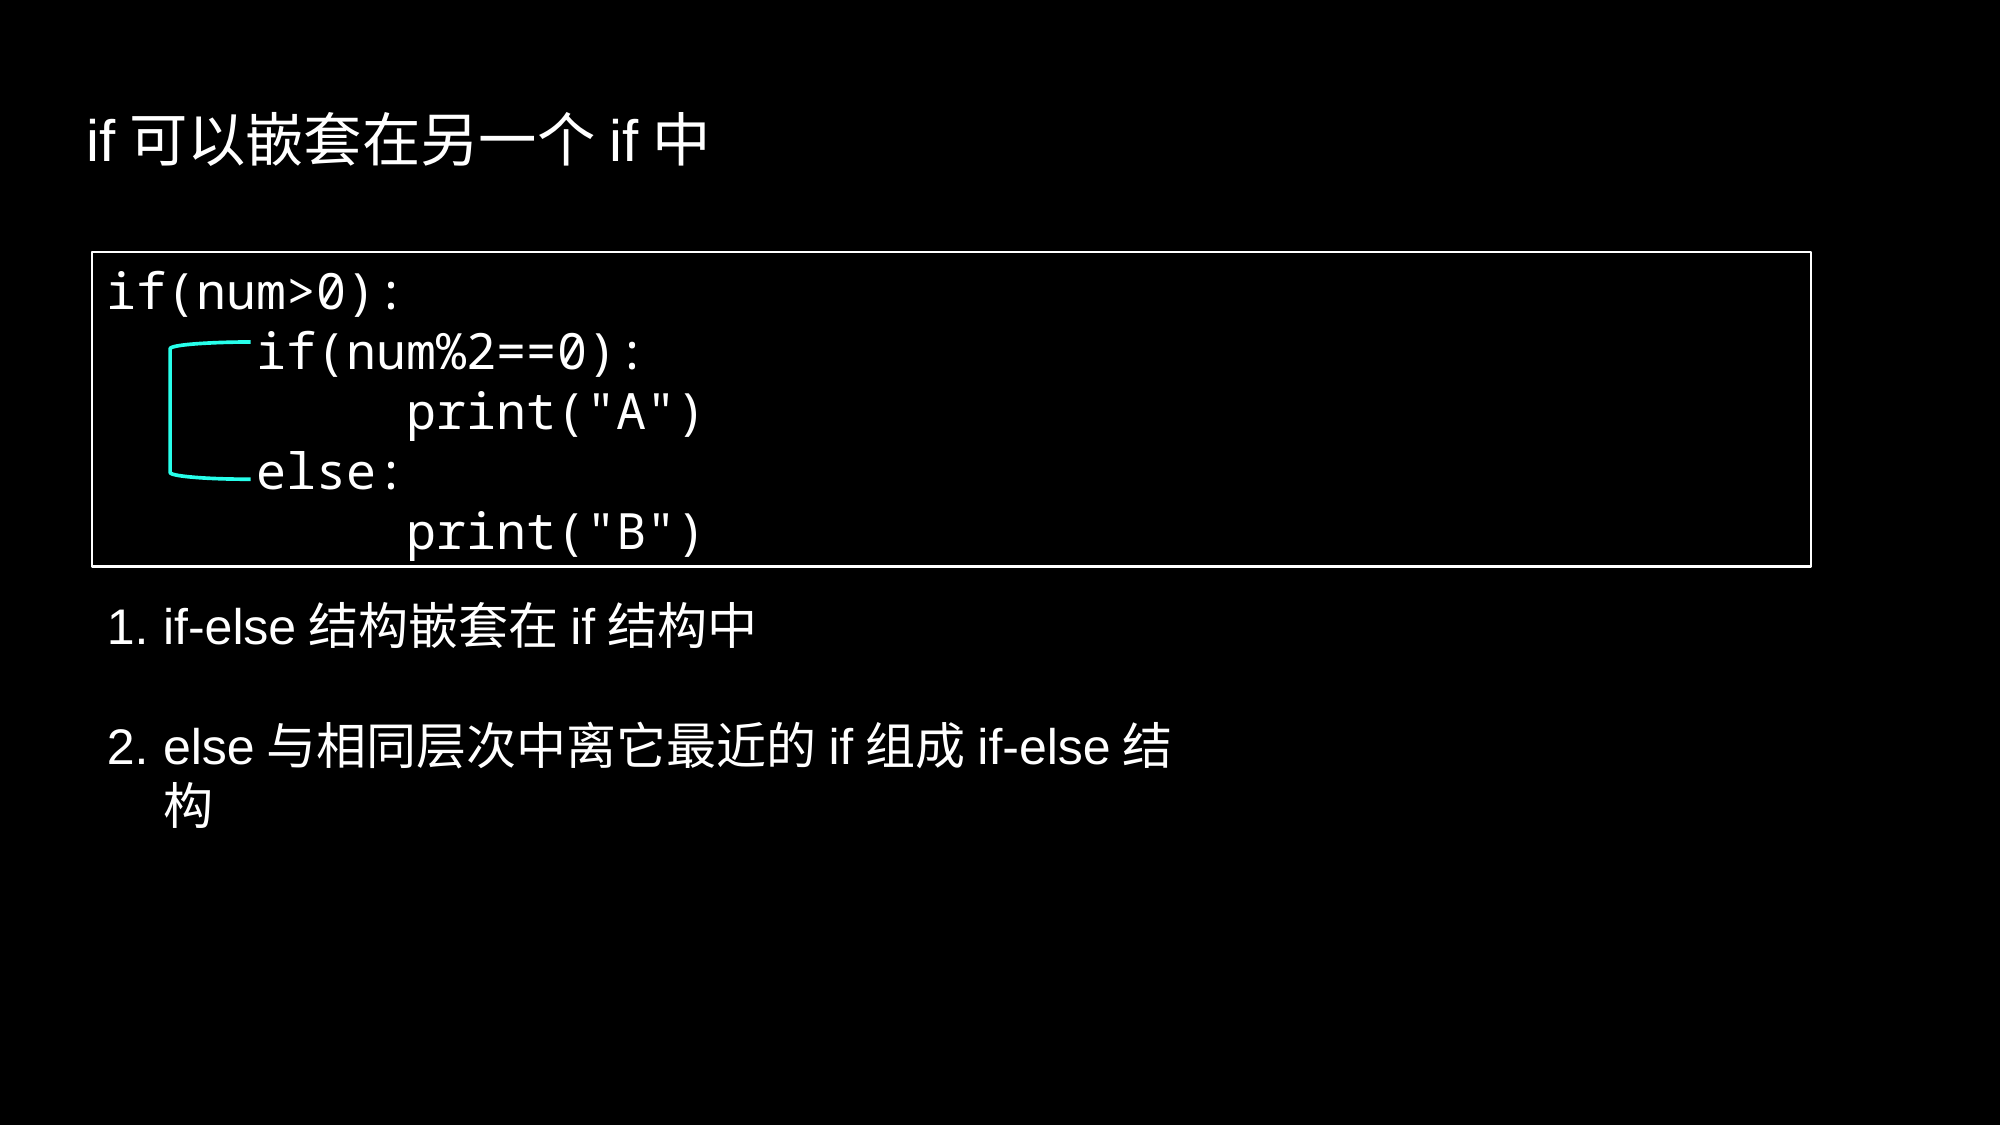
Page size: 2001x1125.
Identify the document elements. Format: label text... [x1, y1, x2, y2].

text_box if(num>0): if(num%2==0): print("A") else: print("B") [92, 251, 1811, 567]
text_box [169, 341, 251, 480]
text_box if可以嵌套在另一个if中 [66, 83, 1930, 209]
text_box if-else结构嵌套在if结构中 else与相同层次中离它最近的if组成if-else结构 [92, 587, 1210, 842]
